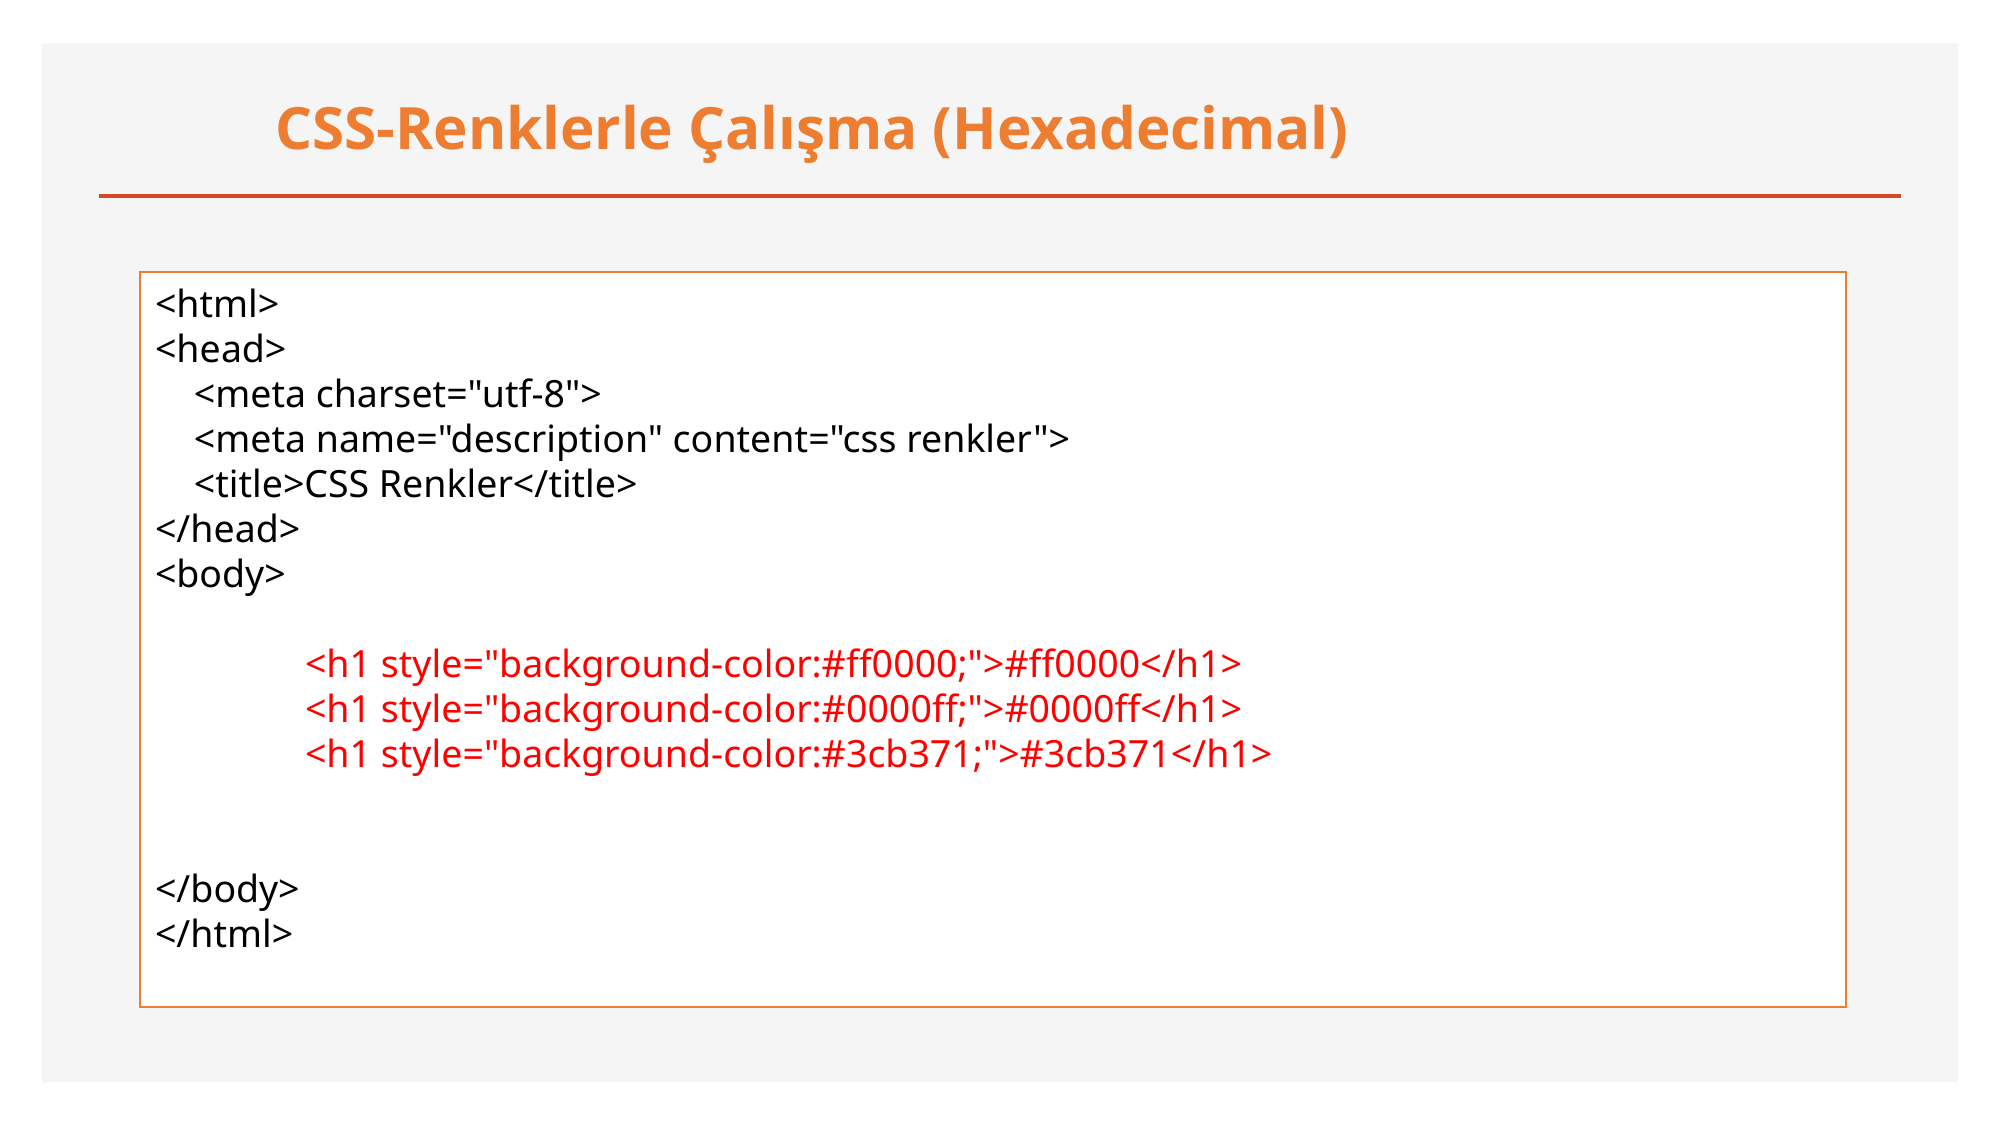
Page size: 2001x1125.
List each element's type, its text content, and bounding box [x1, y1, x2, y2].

text_box <html> <head> <meta charset="utf-8"> <meta name="description" content="css renkler"> <title>CSS Renkler</title> </head> <body> <h1 style="background-color:#ff0000;">#ff0000</h1> <h1 style="background-color:#0000ff;">#0000ff</h1> <h1 style="background-color:#3cb371;">#3cb371</h1> </body> </html> [139, 271, 1847, 1008]
text_box CSS-Renklerle Çalışma (Hexadecimal) [260, 84, 1364, 169]
